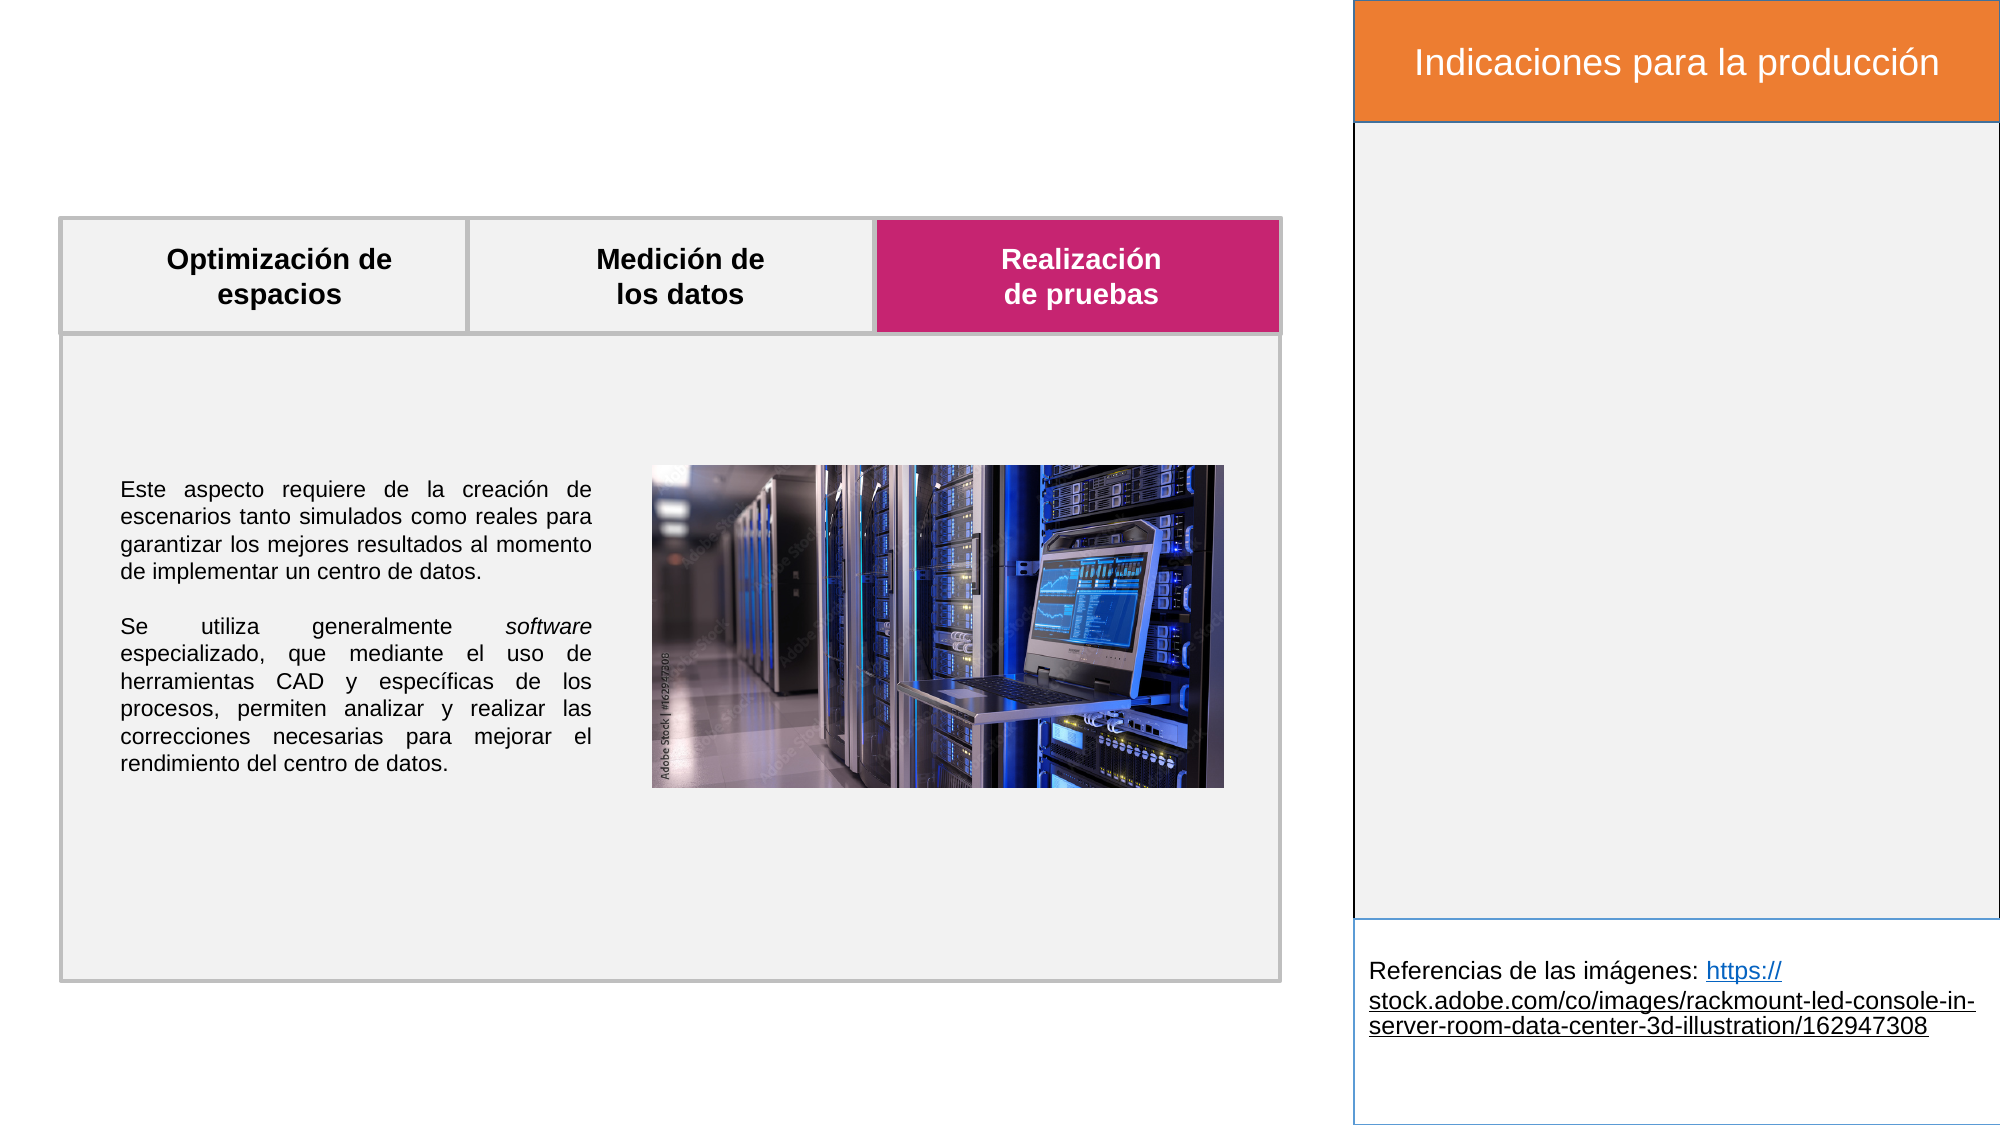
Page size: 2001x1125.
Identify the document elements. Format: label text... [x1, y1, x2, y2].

text_box [58, 216, 466, 336]
text_box Optimización de espacios [143, 232, 416, 318]
text_box Realización de pruebas [979, 232, 1184, 318]
text_box [1353, 122, 2000, 918]
text_box [59, 336, 1282, 983]
picture [651, 465, 1224, 788]
text_box Referencias de las imágenes: https://stock.adobe.com/co/images/rackmount-led-console-in-server-room-data-center-3d-illustration/162947308 [1353, 918, 2000, 1125]
text_box Medición de los datos [565, 232, 796, 318]
text_box Indicaciones para la producción [1353, 0, 2000, 122]
text_box Este aspecto requiere de la creación de escenarios tanto simulados como reales para garantizar los mejores resultados al momento de implementar un centro de datos. Se utiliza generalmente software especializado, que mediante el uso de herramientas CAD y específicas de los procesos, permiten analizar y realizar las correcciones necesarias para mejorar el rendimiento del centro de datos. [105, 466, 608, 784]
text_box [466, 216, 872, 336]
text_box [872, 216, 1283, 336]
